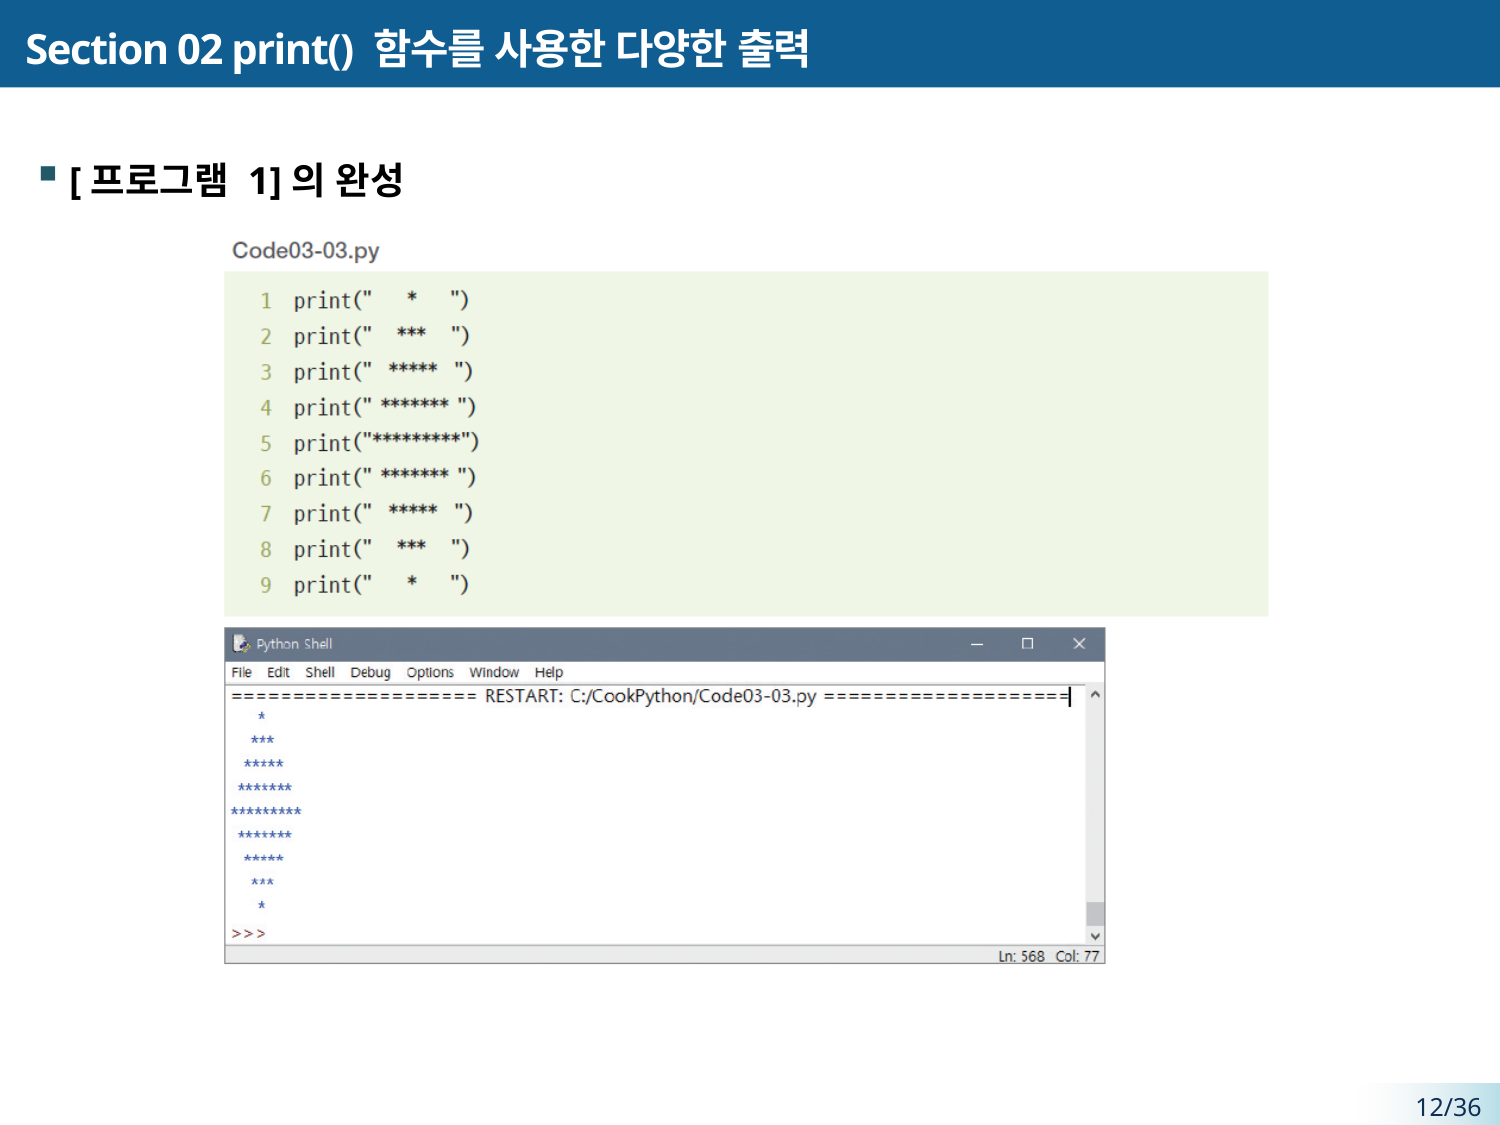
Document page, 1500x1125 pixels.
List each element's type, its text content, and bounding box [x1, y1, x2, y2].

list [프로그램 1]의 완성 [10, 126, 1481, 1057]
picture [216, 237, 1284, 976]
title Section 02 print() 함수를 사용한 다양한 출력 [10, 8, 1288, 87]
